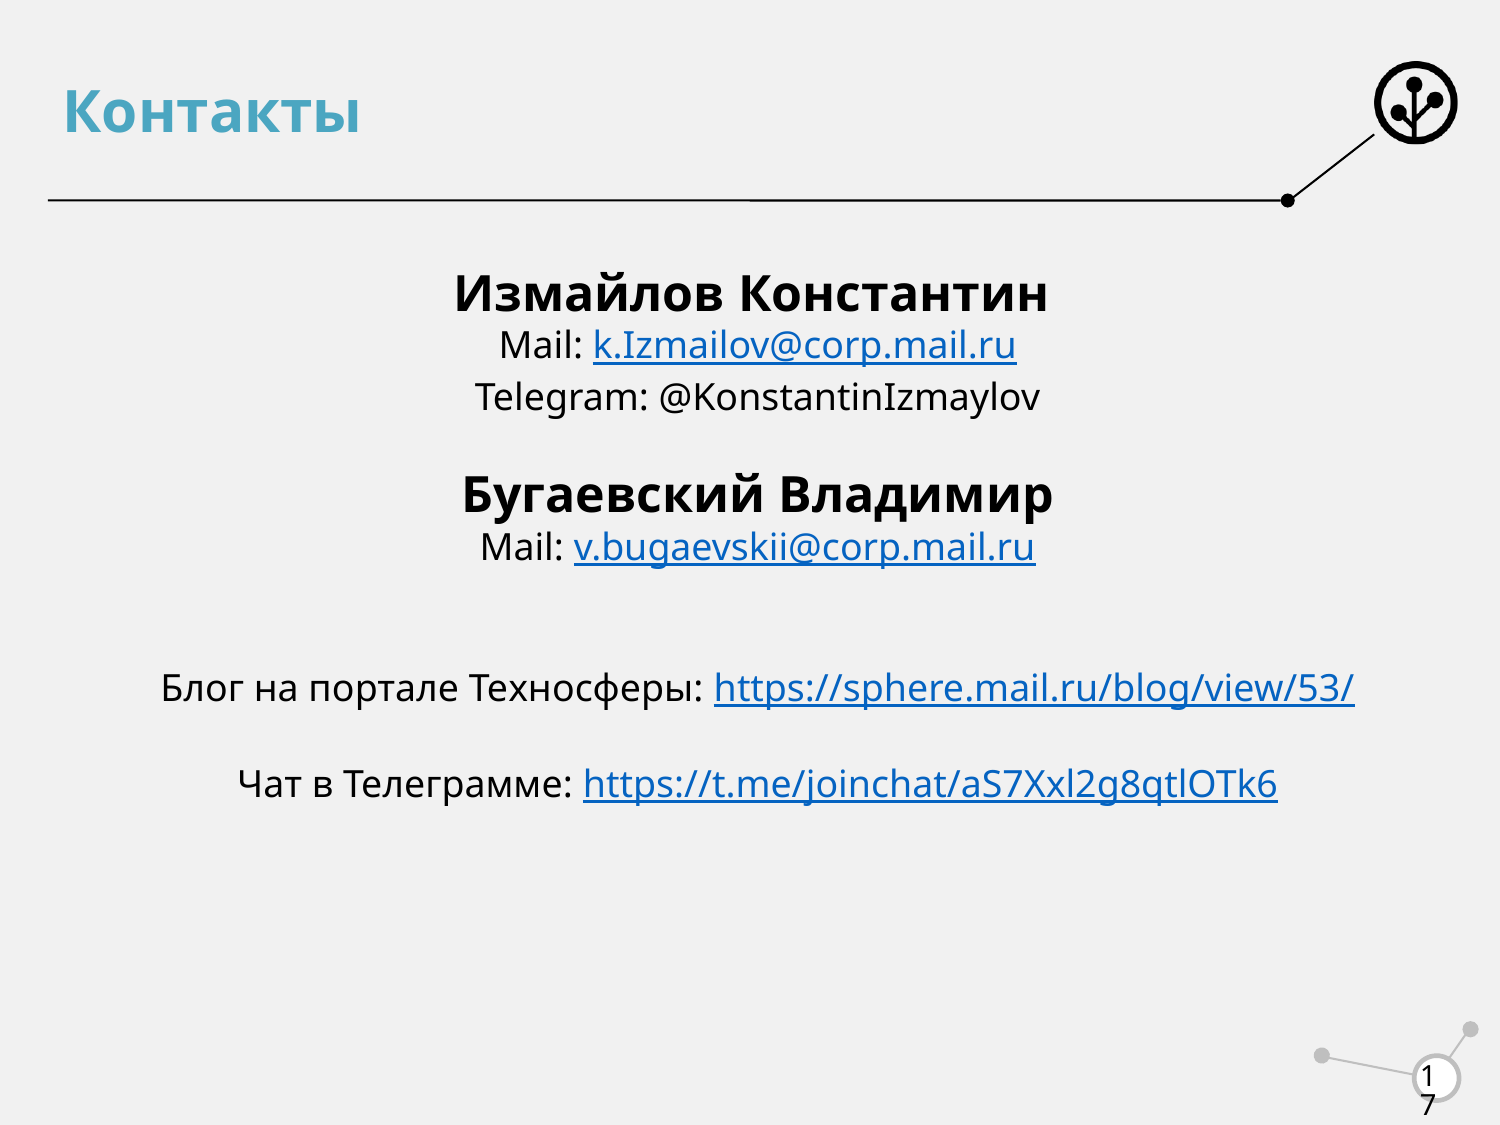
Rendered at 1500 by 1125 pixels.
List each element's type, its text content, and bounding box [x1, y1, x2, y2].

slide_number 17 [1404, 1047, 1468, 1108]
text_box Измайлов Константин Mail: k.Izmailov@corp.mail.ru Telegram: @KonstantinIzmaylov Бугаевский Владимир Mail: v.bugaevskii@corp.mail.ru Блог на портале Техносферы: https://sphere.mail.ru/blog/view/53/ Чат в Телеграмме: https://t.me/joinchat/aS7Xxl2g8qtlOTk6 [47, 254, 1468, 863]
title Контакты [47, 42, 1281, 185]
picture [1363, 24, 1464, 185]
